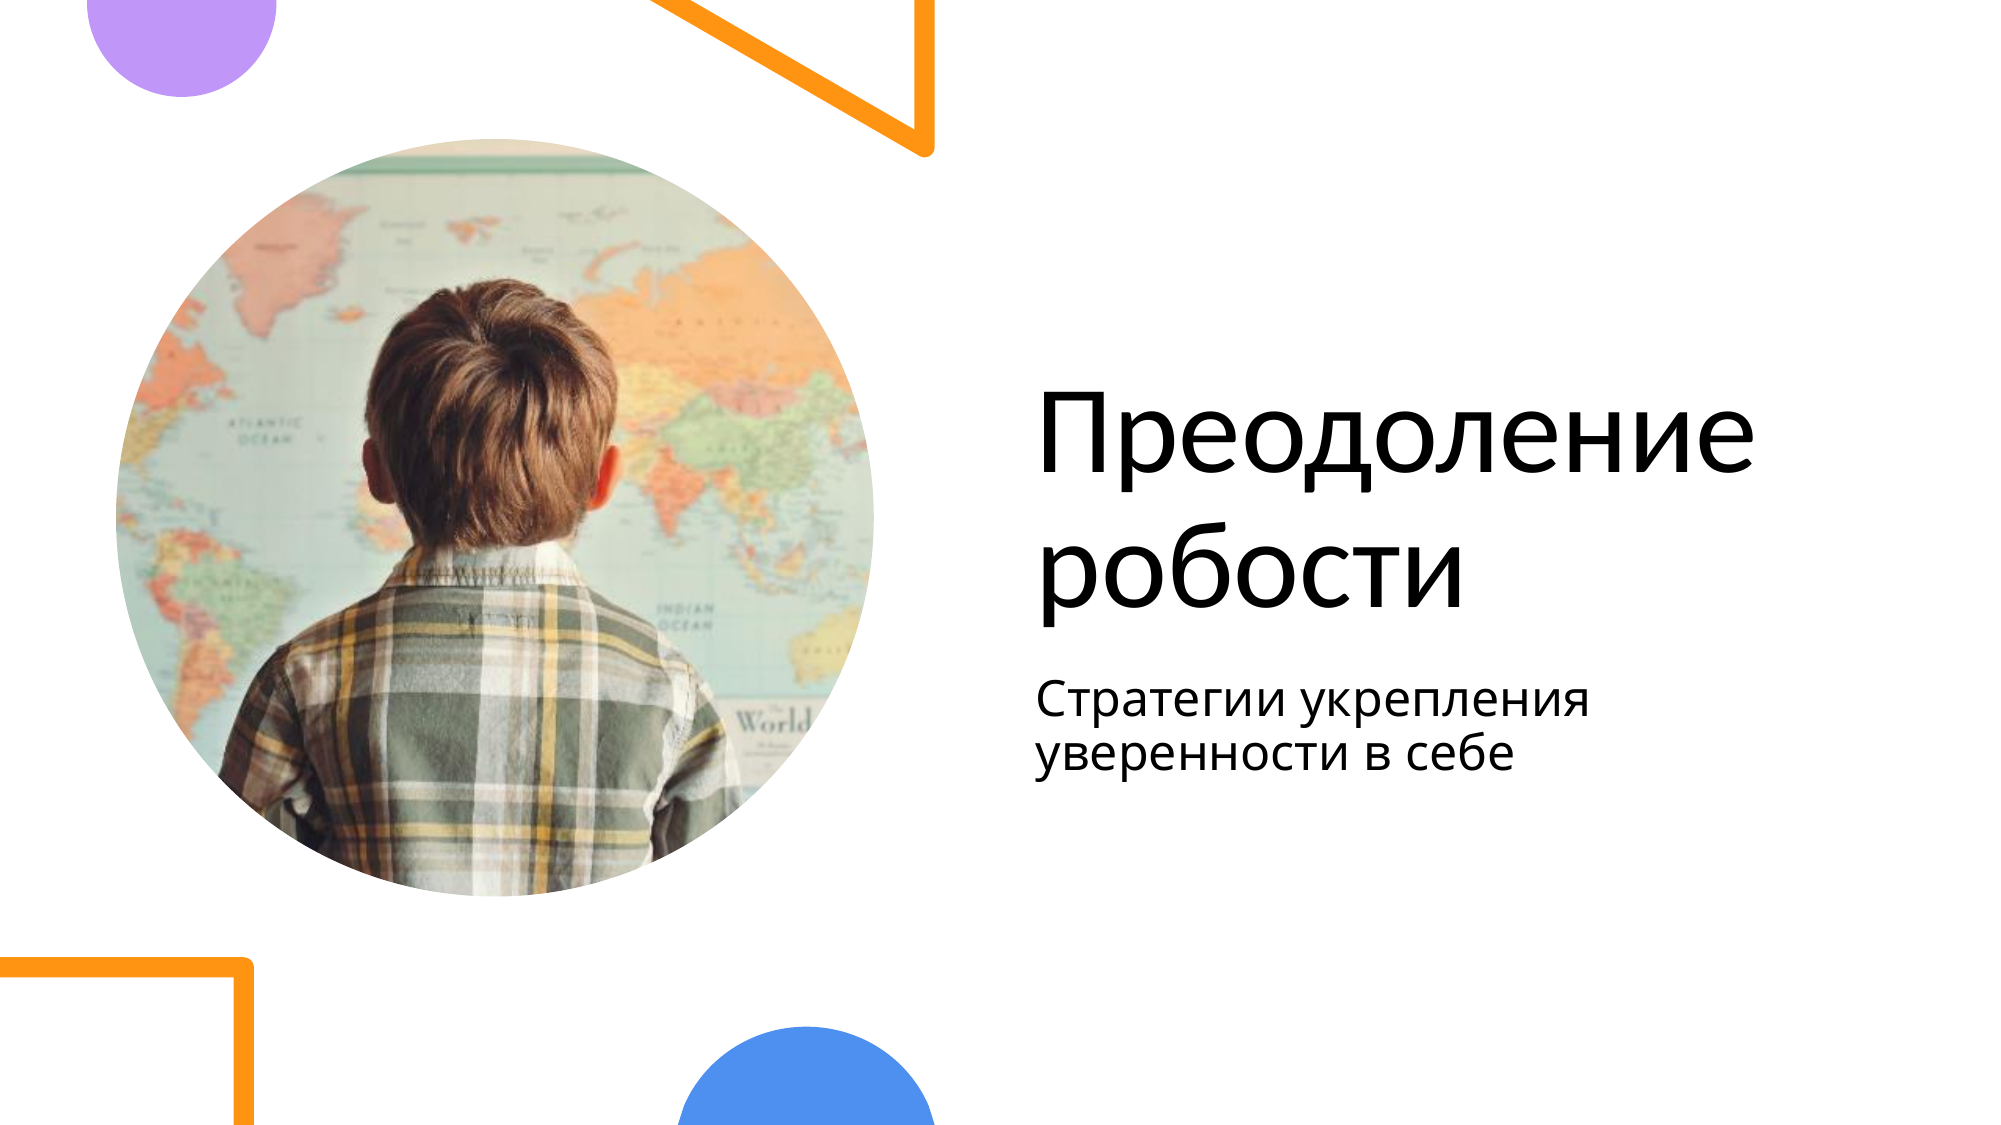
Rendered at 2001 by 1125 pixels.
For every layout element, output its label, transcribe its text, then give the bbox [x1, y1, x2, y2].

title Преодоление робости [1020, 43, 1925, 642]
list Стратегии укрепления уверенности в себе [1020, 665, 1779, 1017]
picture [115, 138, 875, 897]
